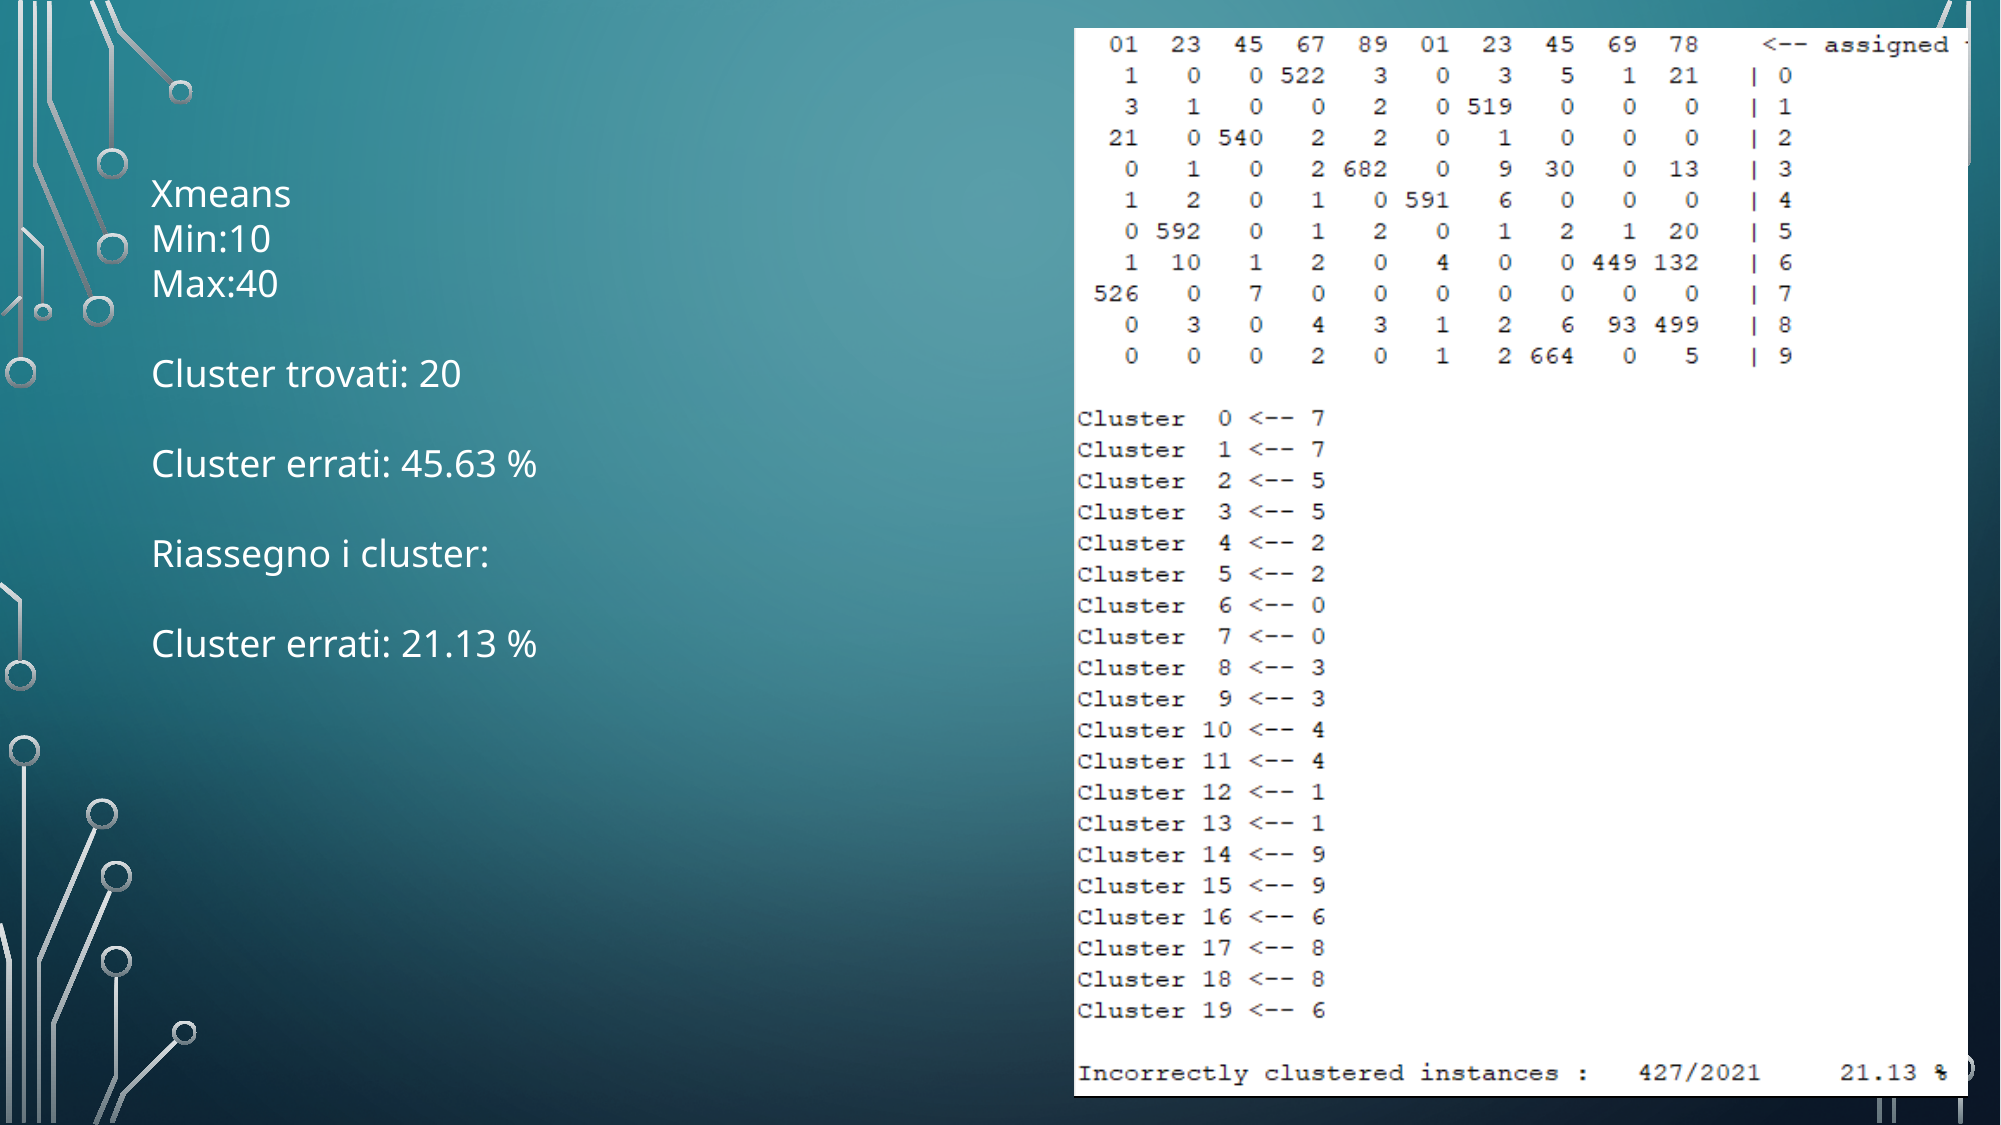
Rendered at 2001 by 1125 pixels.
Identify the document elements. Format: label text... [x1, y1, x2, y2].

picture [1074, 28, 1968, 1097]
text_box Xmeans Min:10 Max:40 Cluster trovati: 20 Cluster errati: 45.63 % Riassegno i cluster: Cluster errati: 21.13 % [136, 162, 729, 672]
